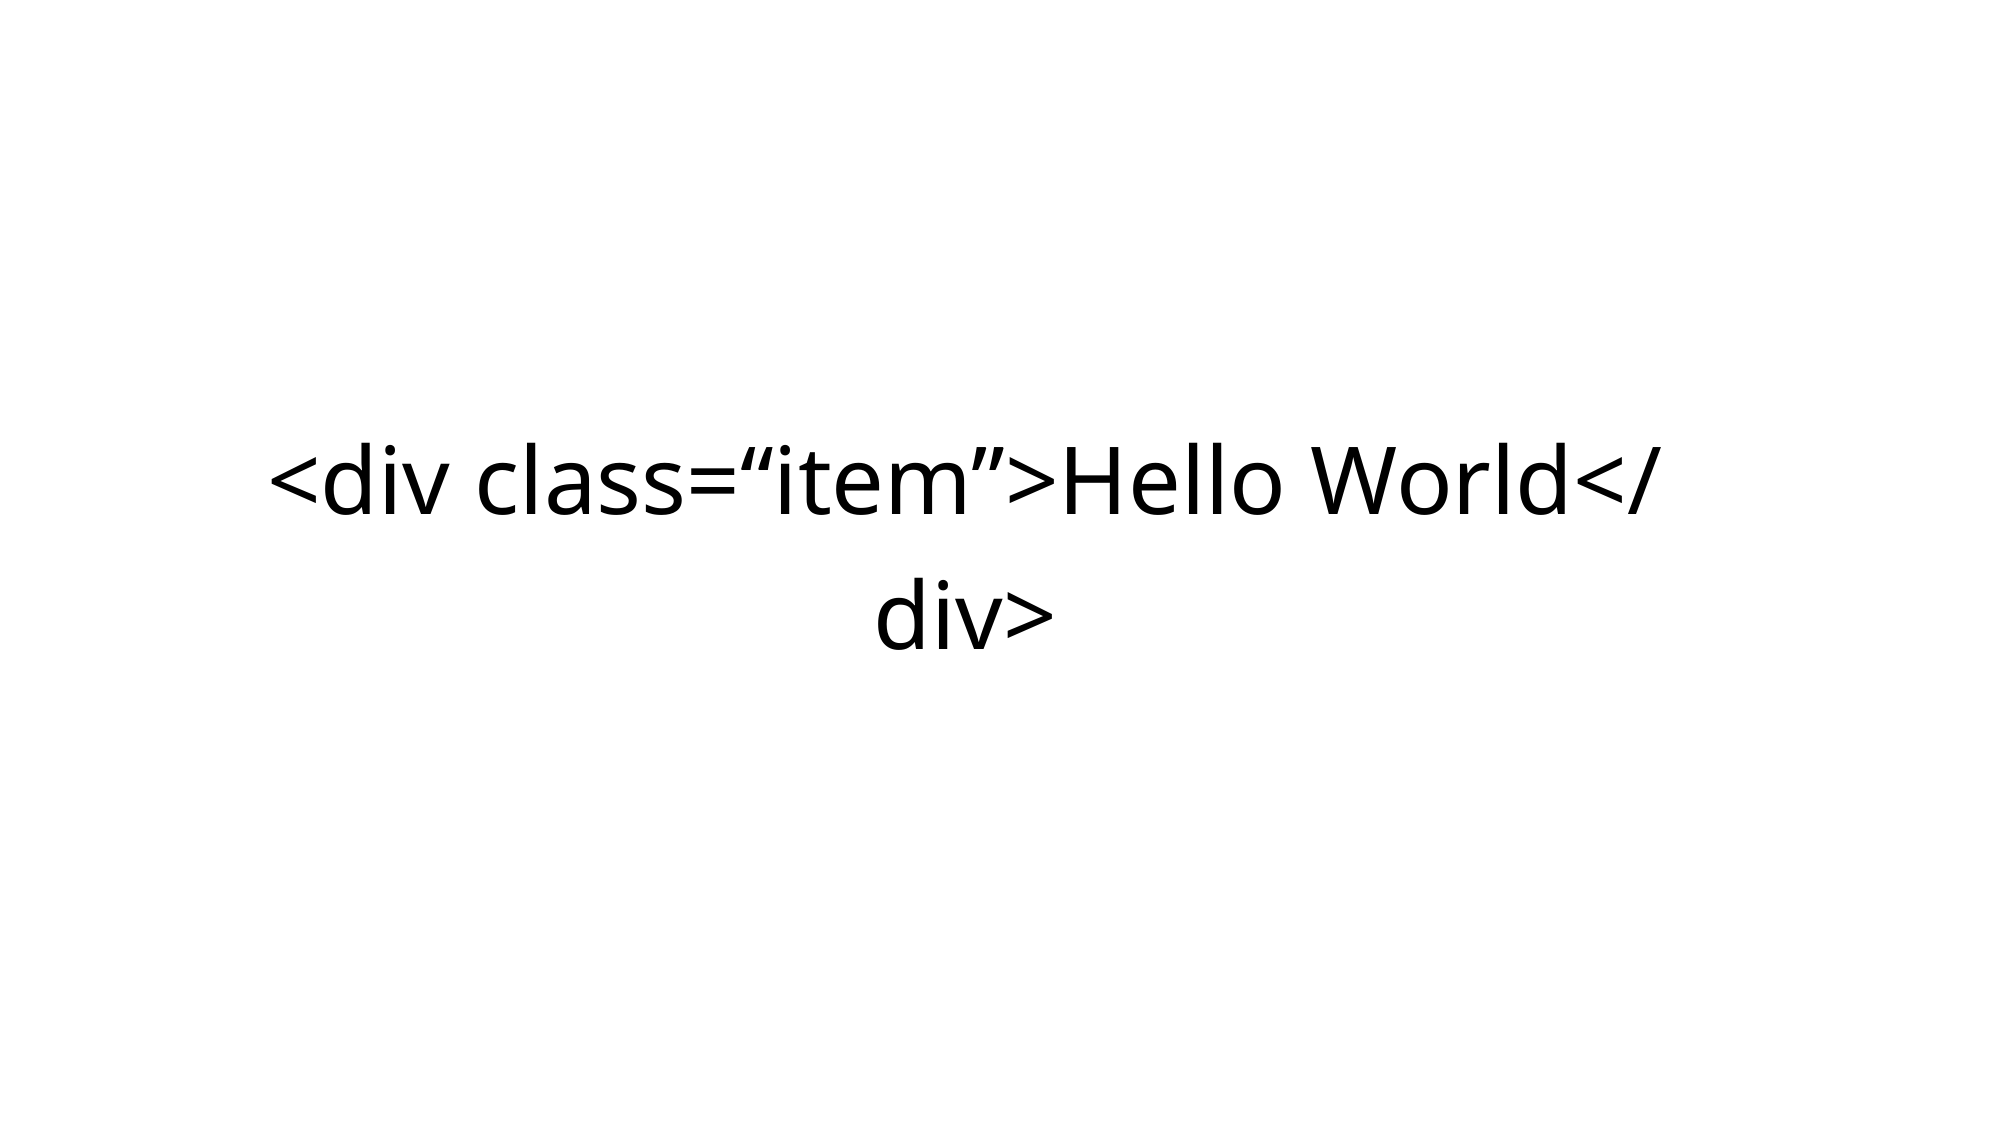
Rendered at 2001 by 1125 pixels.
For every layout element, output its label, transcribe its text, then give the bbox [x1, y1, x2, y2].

text_box <div class=“item”>Hello World</div> [224, 393, 1706, 673]
